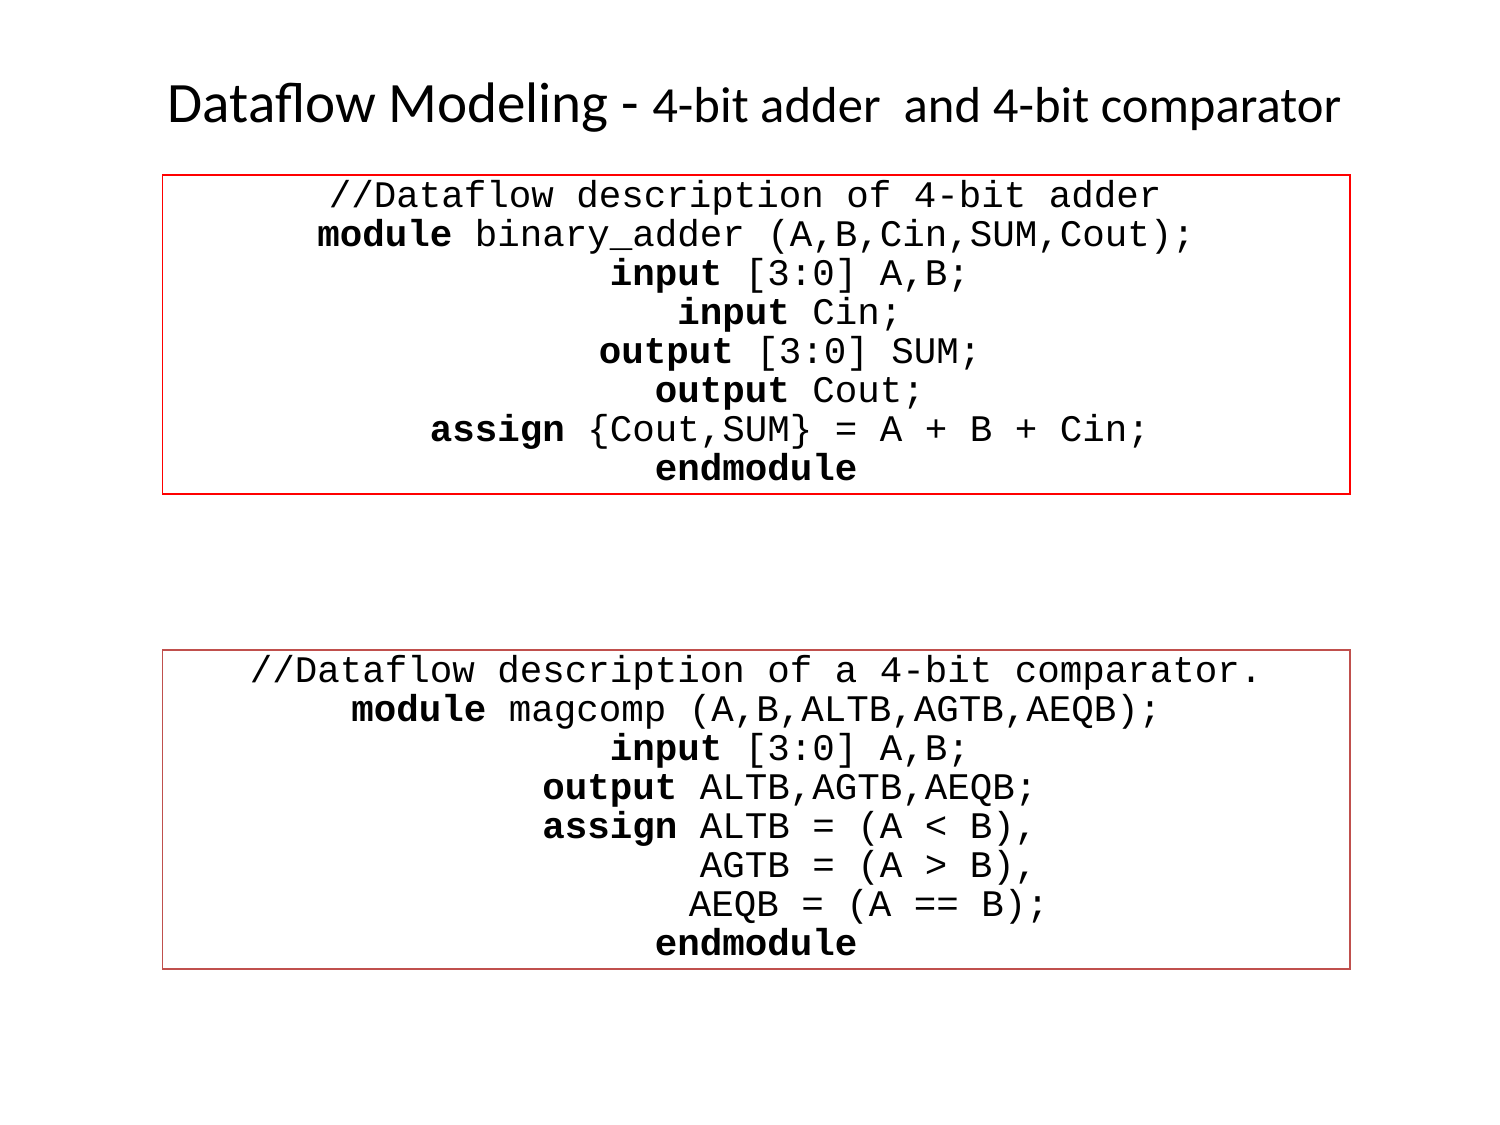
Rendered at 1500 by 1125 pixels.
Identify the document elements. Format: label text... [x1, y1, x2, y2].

text_box //Dataflow description of a 4-bit comparator. module magcomp (A,B,ALTB,AGTB,AEQB); input [3:0] A,B; output ALTB,AGTB,AEQB; assign ALTB = (A < B), AGTB = (A > B), AEQB = (A == B); endmodule [162, 650, 1350, 970]
text_box //Dataflow description of 4-bit adder module binary_adder (A,B,Cin,SUM,Cout); input [3:0] A,B; input Cin; output [3:0] SUM; output Cout; assign {Cout,SUM} = A + B + Cin; endmodule [162, 174, 1350, 494]
title Dataflow Modeling - 4-bit adder and 4-bit comparator [150, 50, 1361, 150]
